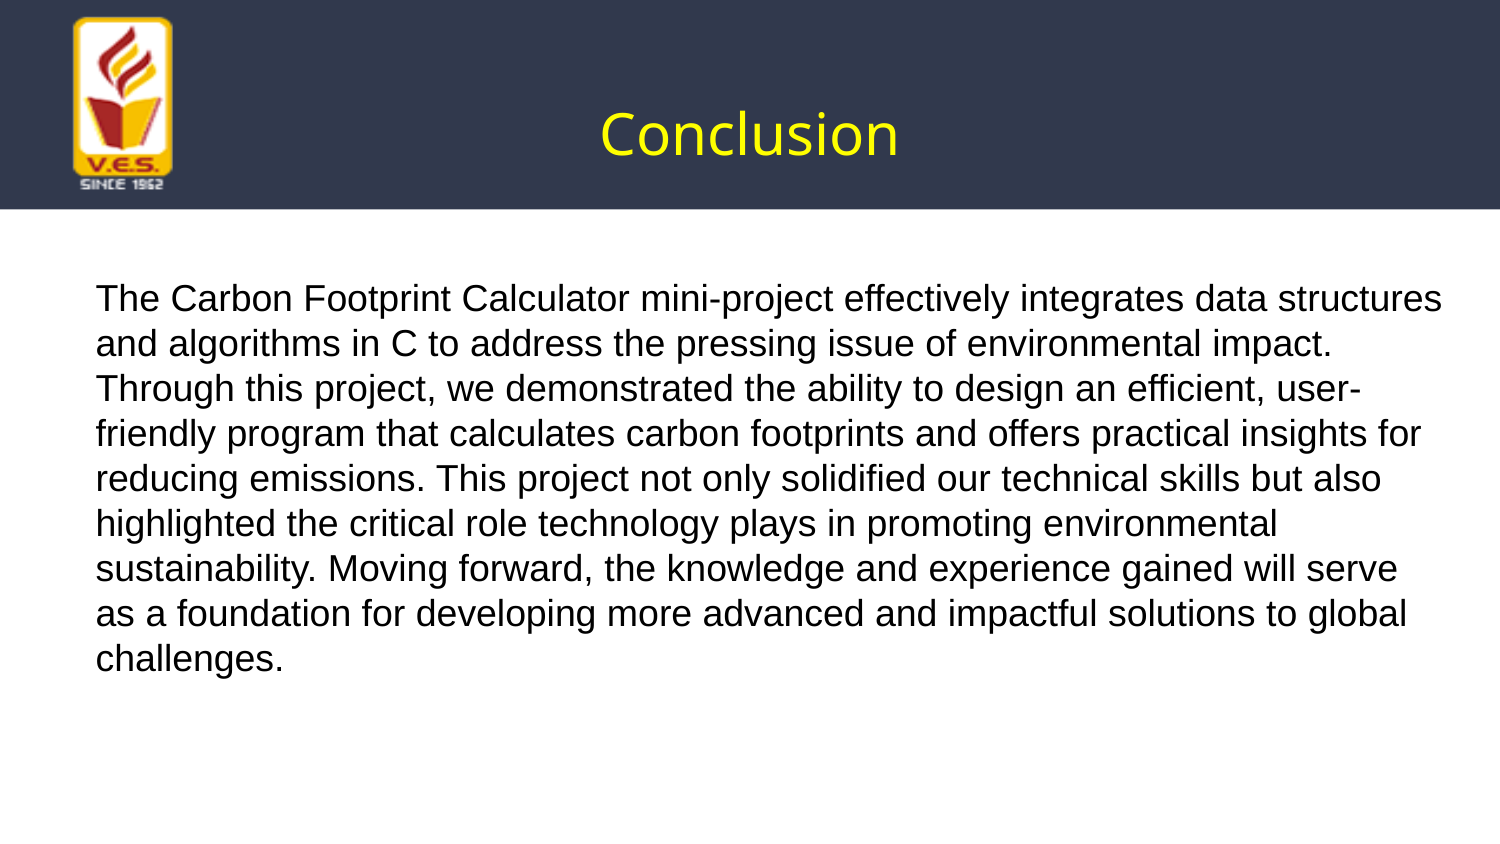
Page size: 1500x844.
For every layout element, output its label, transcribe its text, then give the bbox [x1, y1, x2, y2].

text_box The Carbon Footprint Calculator mini-project effectively integrates data structures and algorithms in C to address the pressing issue of environmental impact. Through this project, we demonstrated the ability to design an efficient, user-friendly program that calculates carbon footprints and offers practical insights for reducing emissions. This project not only solidified our technical skills but also highlighted the critical role technology plays in promoting environmental sustainability. Moving forward, the knowledge and experience gained will serve as a foundation for developing more advanced and impactful solutions to global challenges. [80, 266, 1462, 687]
title Conclusion [51, 82, 62, 185]
picture [67, 14, 180, 196]
title Conclusion [185, 82, 1449, 185]
text_box [537, 172, 1500, 301]
